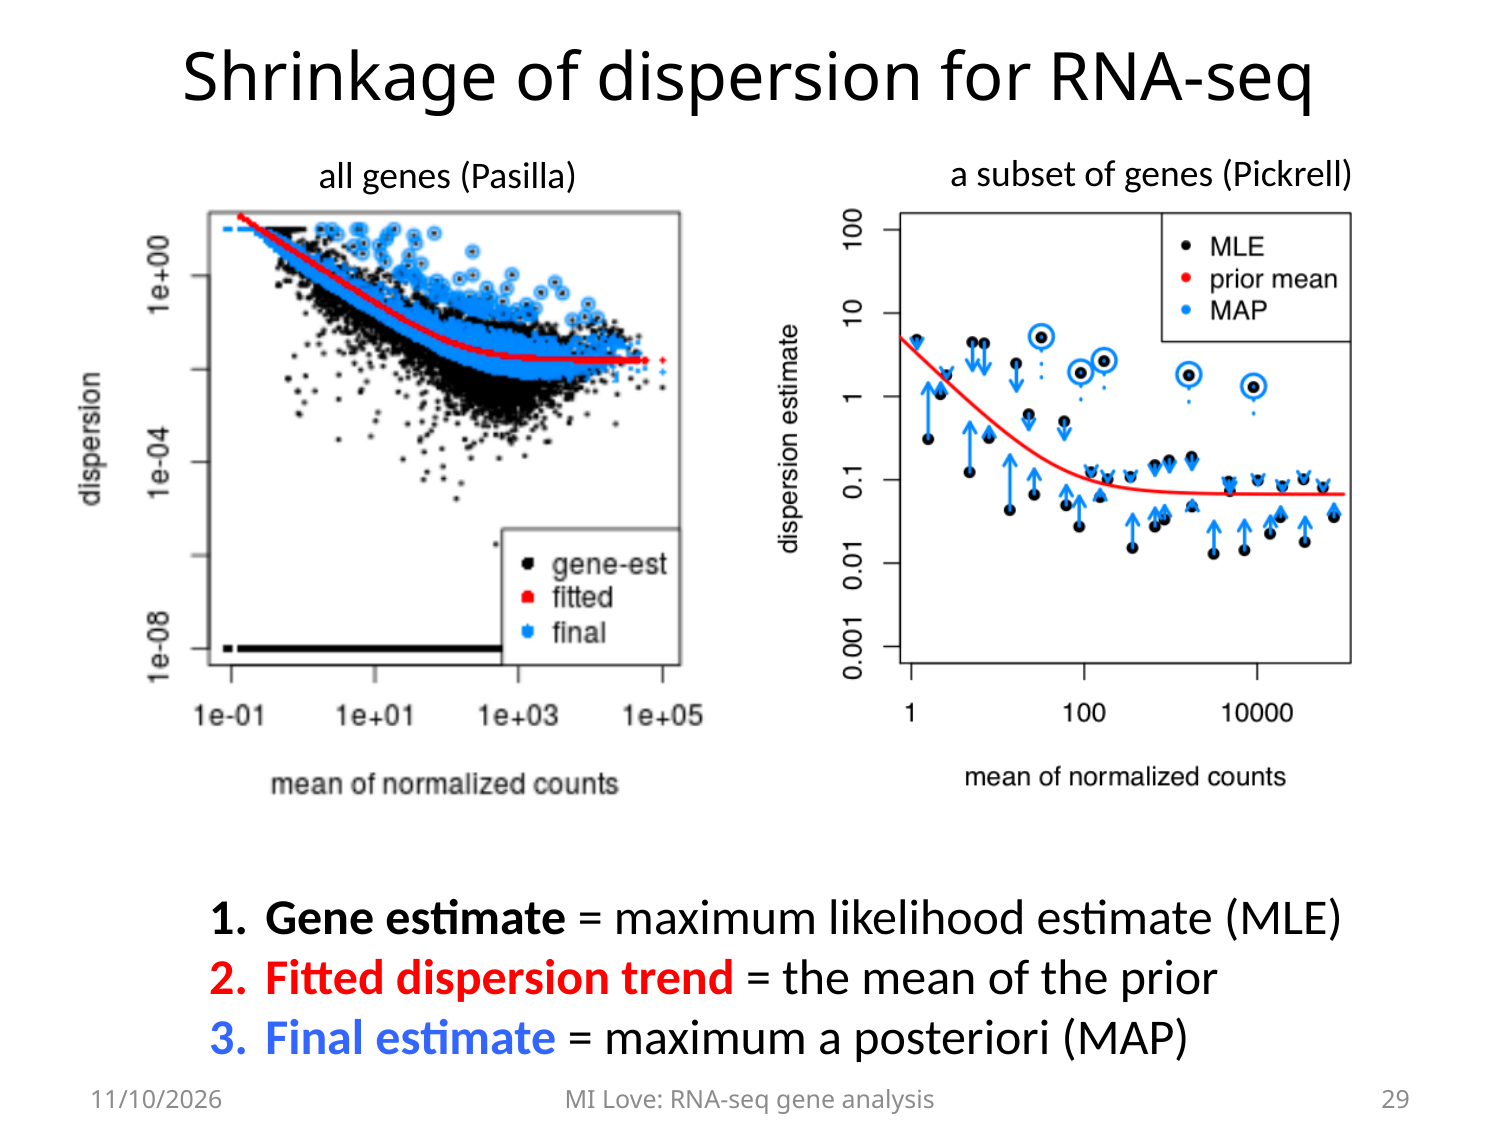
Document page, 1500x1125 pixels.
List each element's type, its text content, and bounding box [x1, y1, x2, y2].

picture [46, 185, 726, 820]
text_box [725, 134, 1372, 803]
slide_number 29 [1074, 1070, 1425, 1125]
text_box all genes (Pasilla) [303, 143, 592, 183]
title Shrinkage of dispersion for RNA-seq [75, 19, 1425, 128]
text_box Gene estimate = maximum likelihood estimate (MLE) Fitted dispersion trend = the mean of the prior Final estimate = maximum a posteriori (MAP) [194, 877, 1372, 1073]
footer MI Love: RNA-seq gene analysis [512, 1070, 988, 1125]
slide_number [75, 1070, 425, 1125]
